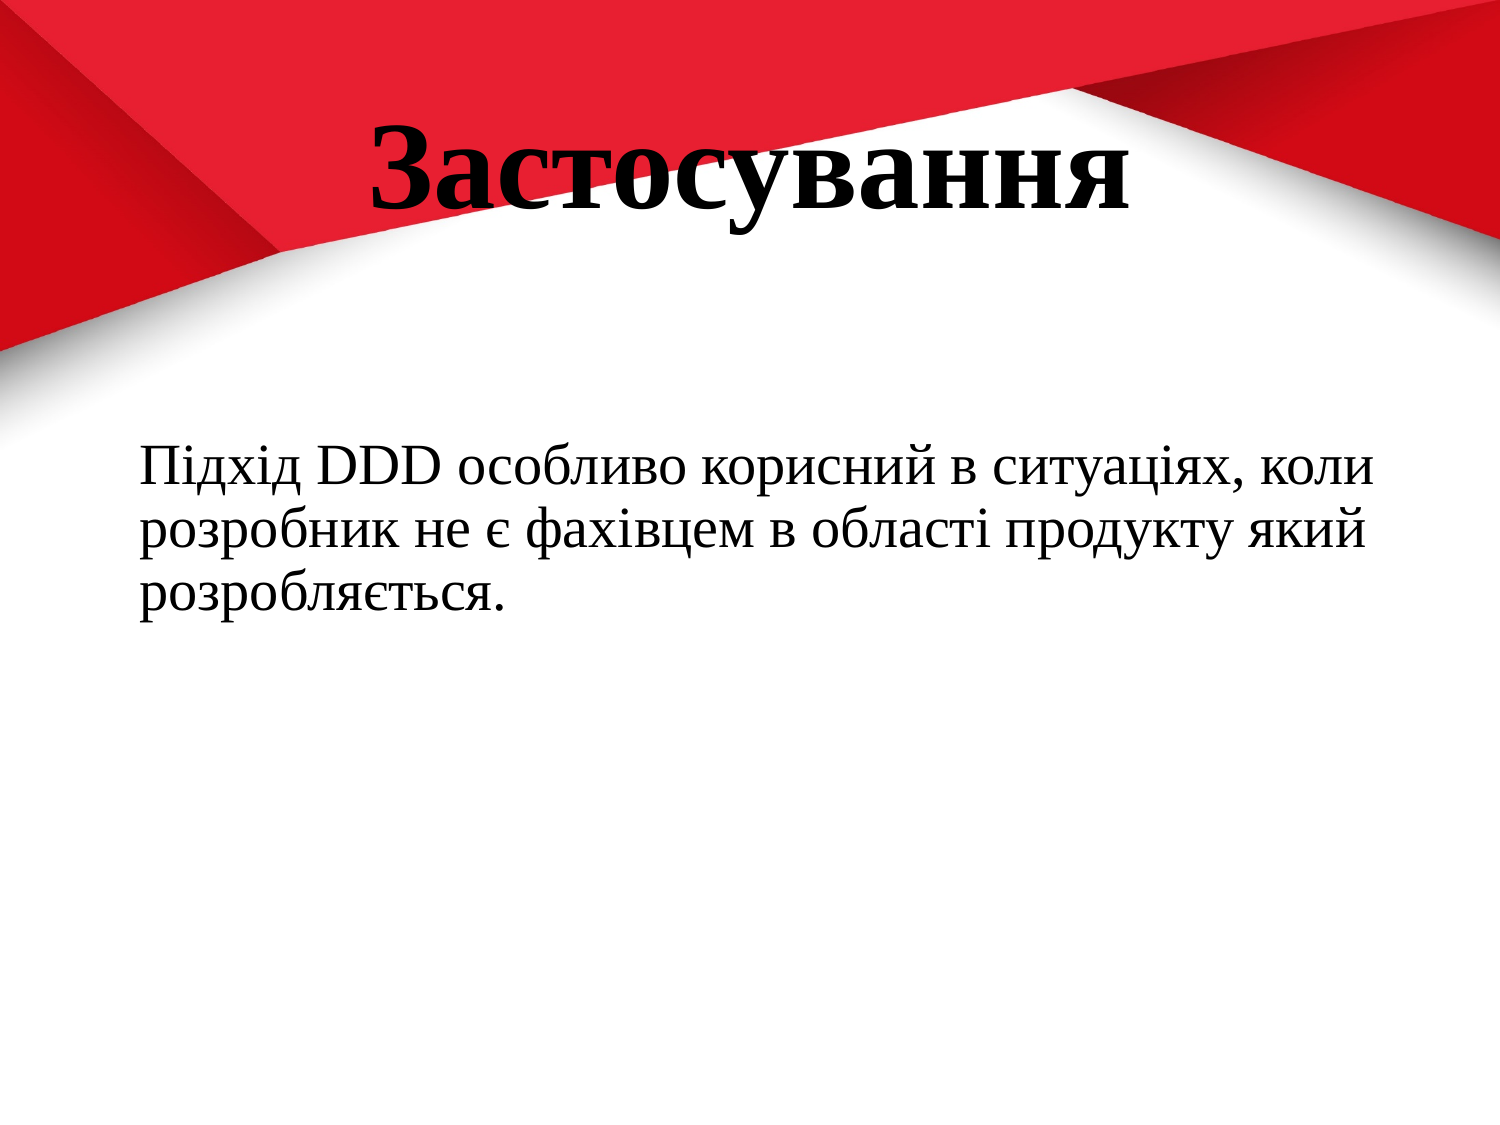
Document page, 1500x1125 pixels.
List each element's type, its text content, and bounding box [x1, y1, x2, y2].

list Підхід DDD особливо корисний в ситуаціях, коли розробник не є фахівцем в області продукту який розробляється. [124, 426, 1418, 937]
title Застосування [103, 59, 1397, 278]
picture [0, 0, 1500, 1125]
